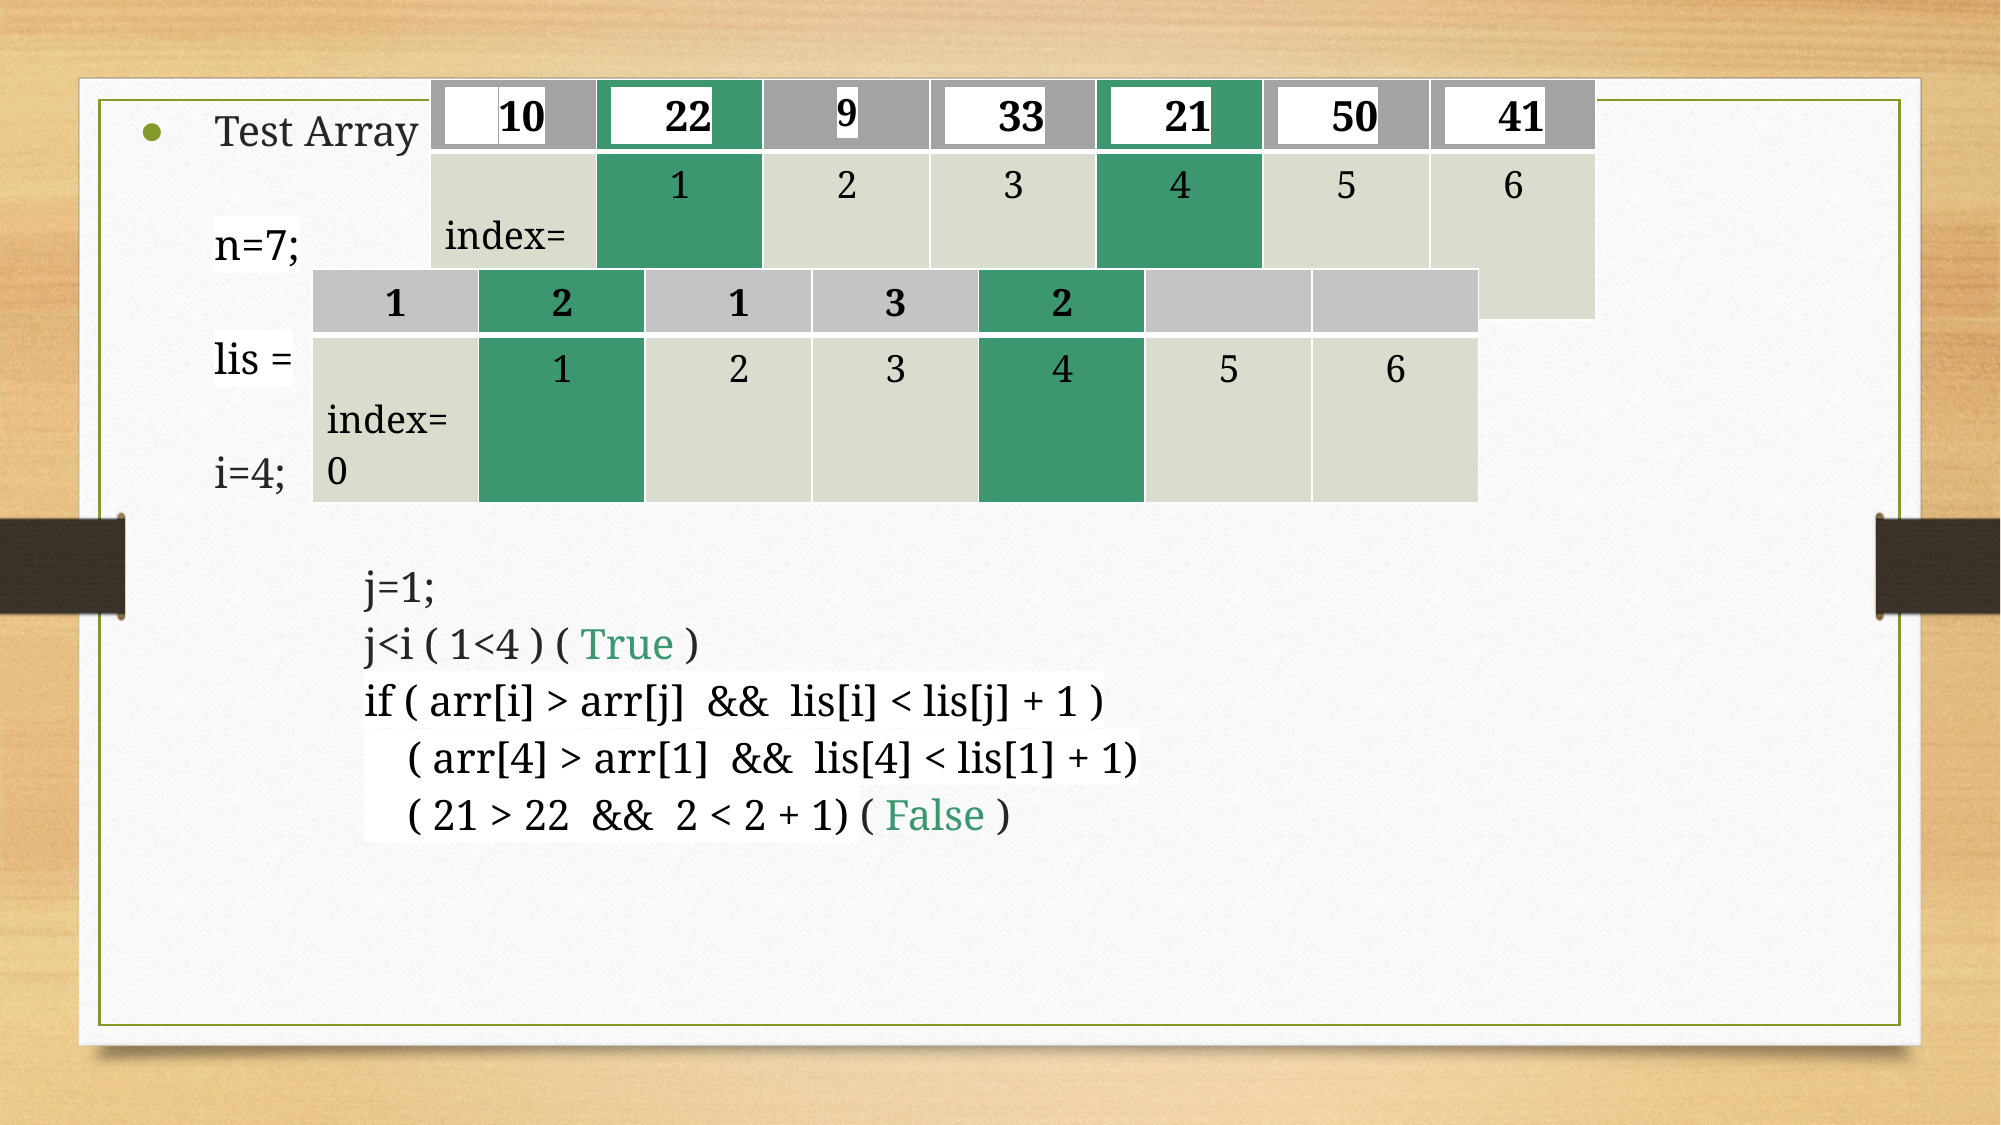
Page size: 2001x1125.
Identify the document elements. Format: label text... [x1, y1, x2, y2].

table_cell 3 [813, 338, 978, 502]
list Test Array = n=7; lis = i=4; j=1; j<i ( 1<4 ) ( True ) if ( arr[i] > arr[j] && lis[i] < lis[j] + 1 ) ( arr[4] > arr[1] && lis[4] < lis[1] + 1) ( 21 > 22 && 2 < 2 + 1) ( False ) [94, 81, 1848, 1065]
table_header 2 [979, 270, 1144, 332]
table_cell 4 [1097, 154, 1262, 268]
table_cell 5 [1264, 154, 1429, 268]
table_header 2 [479, 270, 644, 332]
table_header [1313, 270, 1478, 332]
table_cell 2 [646, 338, 811, 502]
table_cell 1 [479, 338, 644, 502]
table_cell 6 [1431, 154, 1595, 319]
picture [0, 0, 2001, 1125]
table_cell 5 [1146, 338, 1311, 502]
table_header 3 [813, 270, 978, 332]
table_cell 6 [1313, 338, 1478, 502]
table_cell index=0 [313, 338, 478, 502]
table_cell 1 [597, 154, 762, 268]
table_cell 2 [764, 154, 929, 268]
table_cell 4 [979, 338, 1144, 502]
table_header 22 [597, 80, 762, 149]
table_cell index=0 [431, 154, 596, 268]
table_header [1146, 270, 1311, 332]
table_header 50 [1264, 80, 1429, 149]
table_header 9 [764, 80, 929, 149]
table_header 21 [1097, 80, 1262, 149]
table_header 1 [646, 270, 811, 332]
table_header 33 [931, 80, 1095, 149]
table_header 10 [431, 80, 596, 149]
table_header 41 [1431, 80, 1595, 149]
table_cell 3 [931, 154, 1095, 268]
table_header 1 [313, 270, 478, 332]
